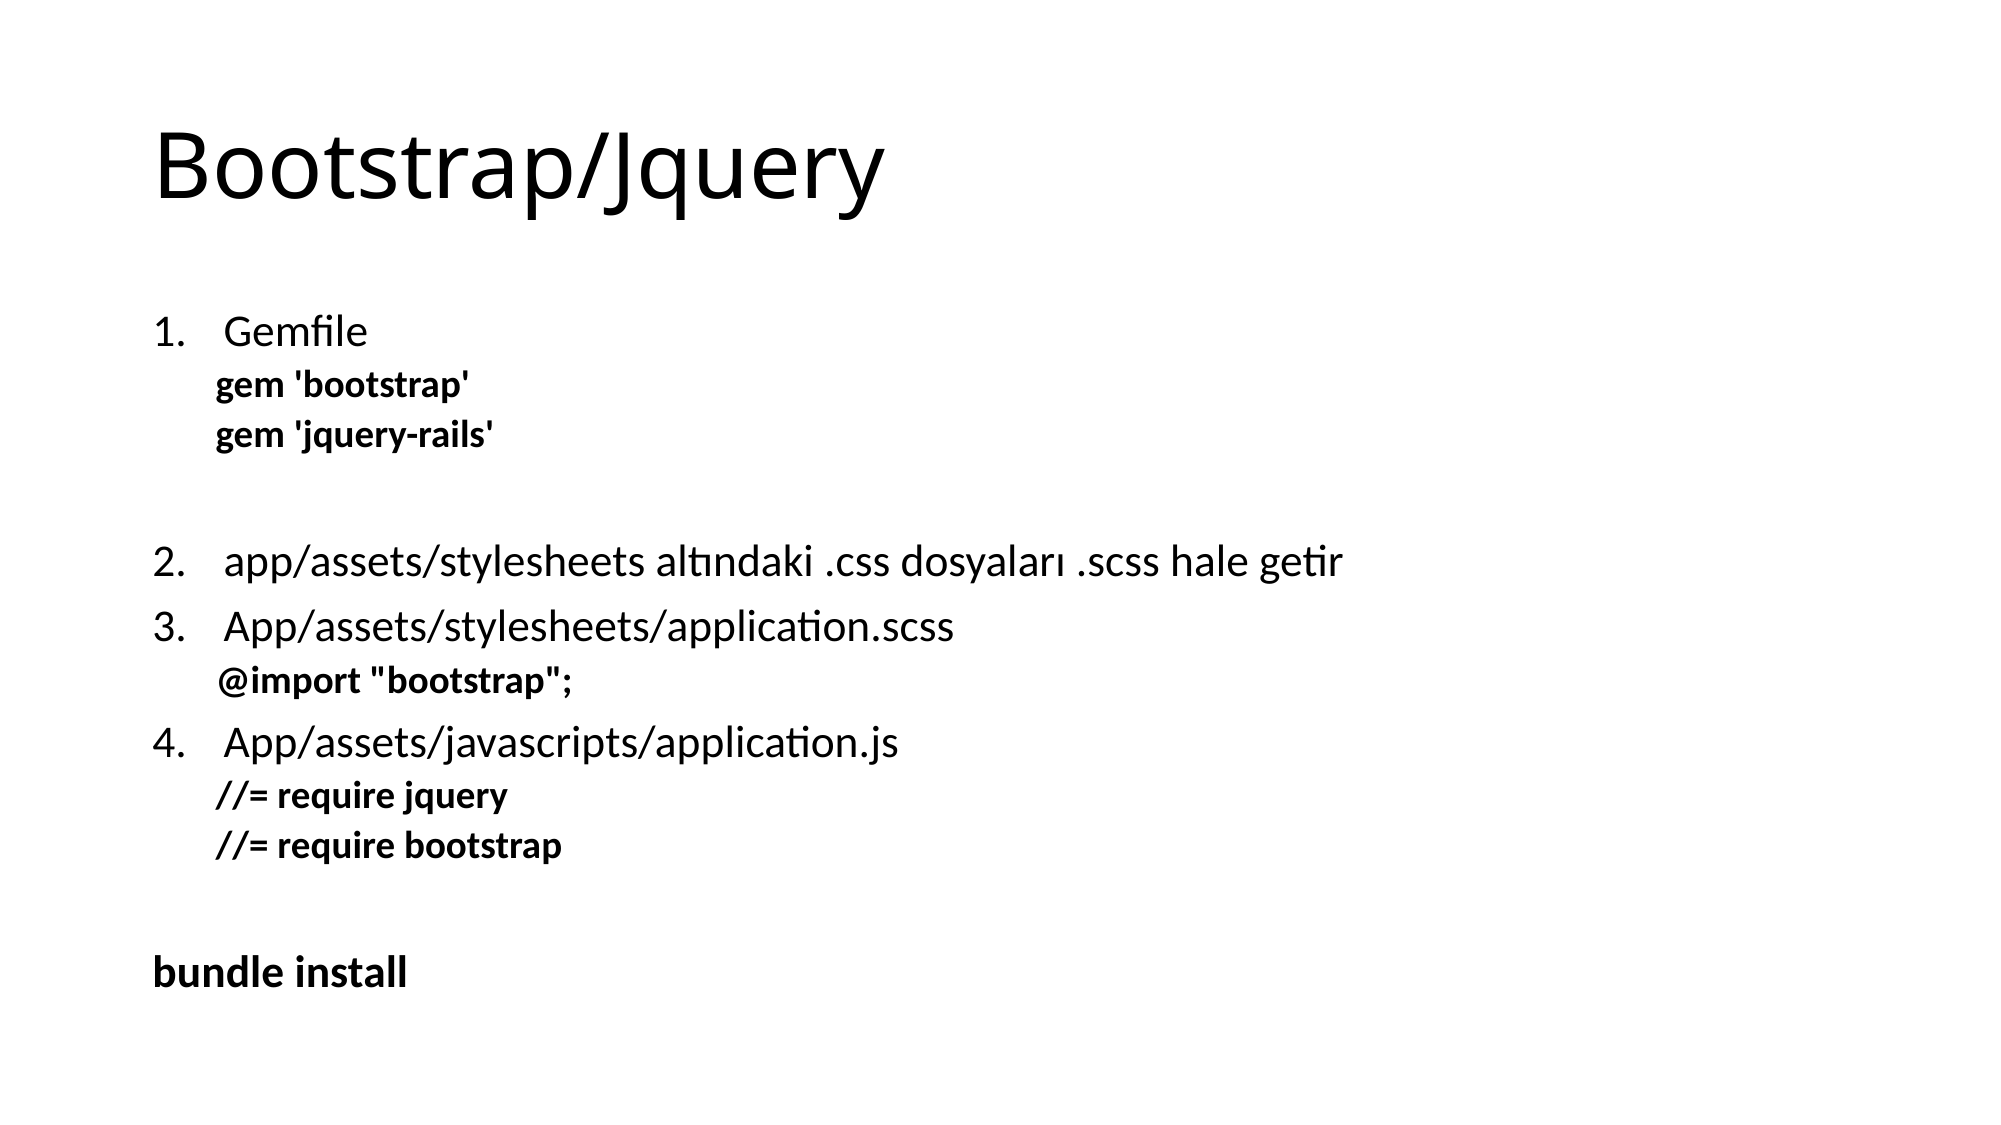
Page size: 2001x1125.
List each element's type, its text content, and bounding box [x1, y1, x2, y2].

list Gemfile gem 'bootstrap' gem 'jquery-rails' app/assets/stylesheets altındaki .css dosyaları .scss hale getir App/assets/stylesheets/application.scss @import "bootstrap"; App/assets/javascripts/application.js //= require jquery //= require bootstrap bundle install [137, 299, 1863, 1014]
title Bootstrap/Jquery [137, 59, 1863, 278]
